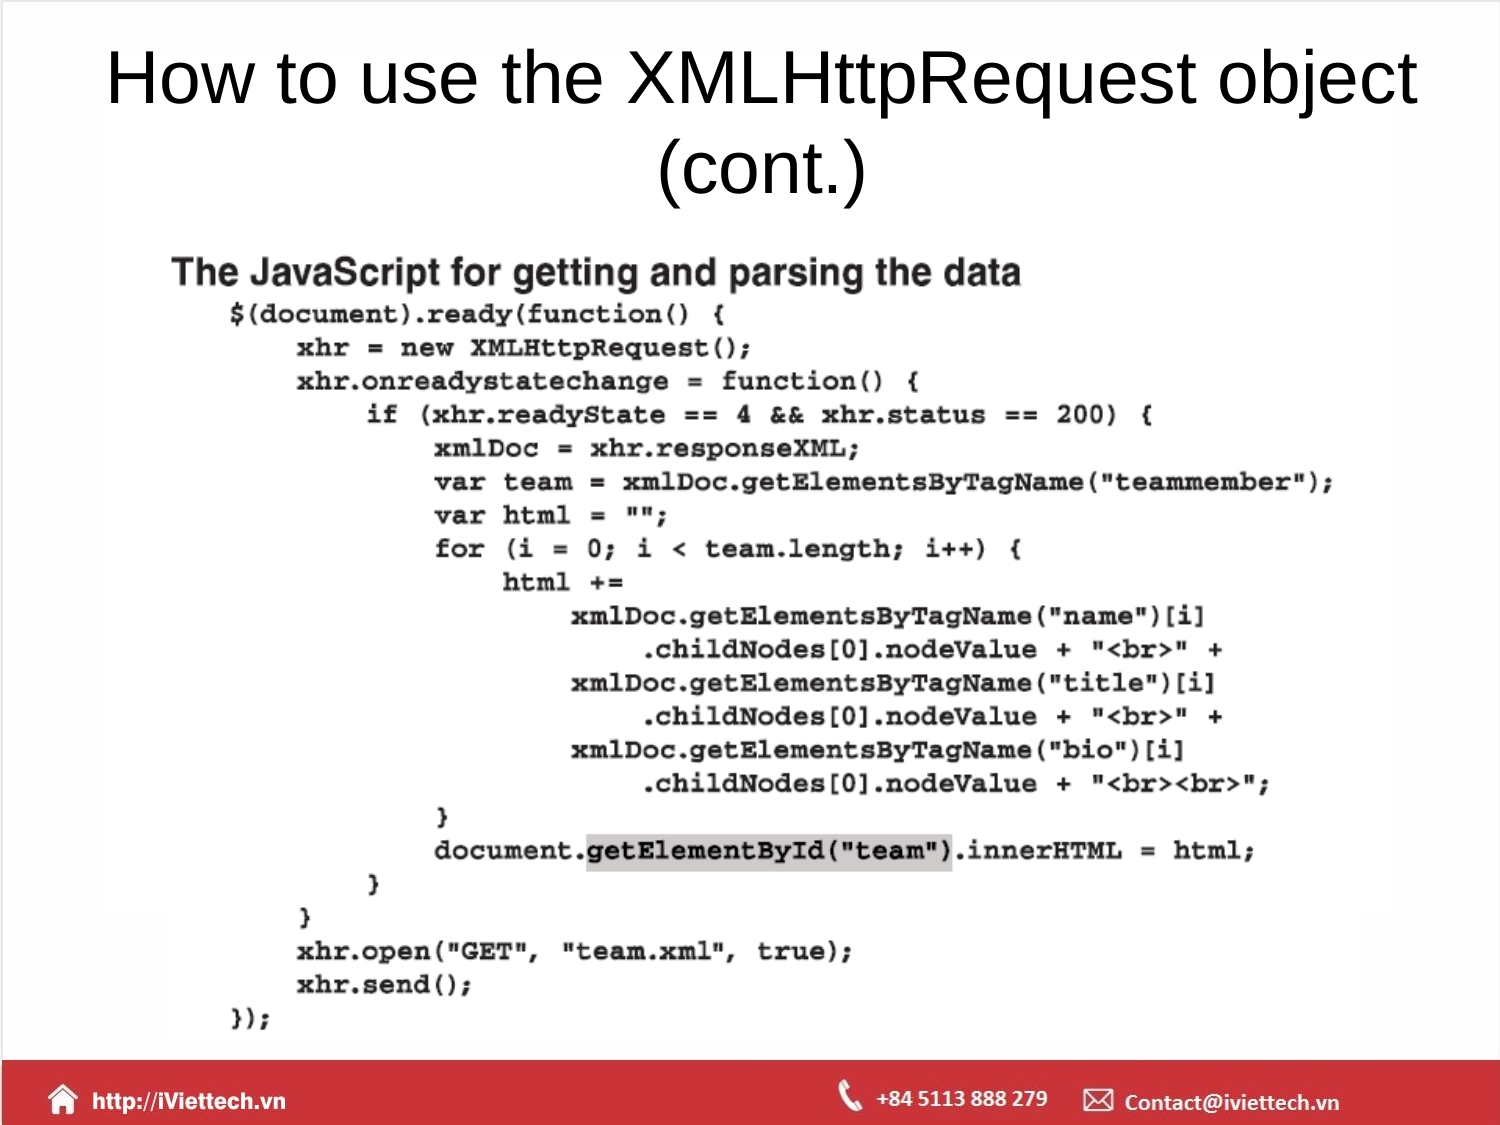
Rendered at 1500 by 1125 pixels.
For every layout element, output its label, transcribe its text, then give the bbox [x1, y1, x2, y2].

picture [0, 0, 1500, 1125]
title How to use the XMLHttpRequest object (cont.) [74, 24, 1451, 213]
